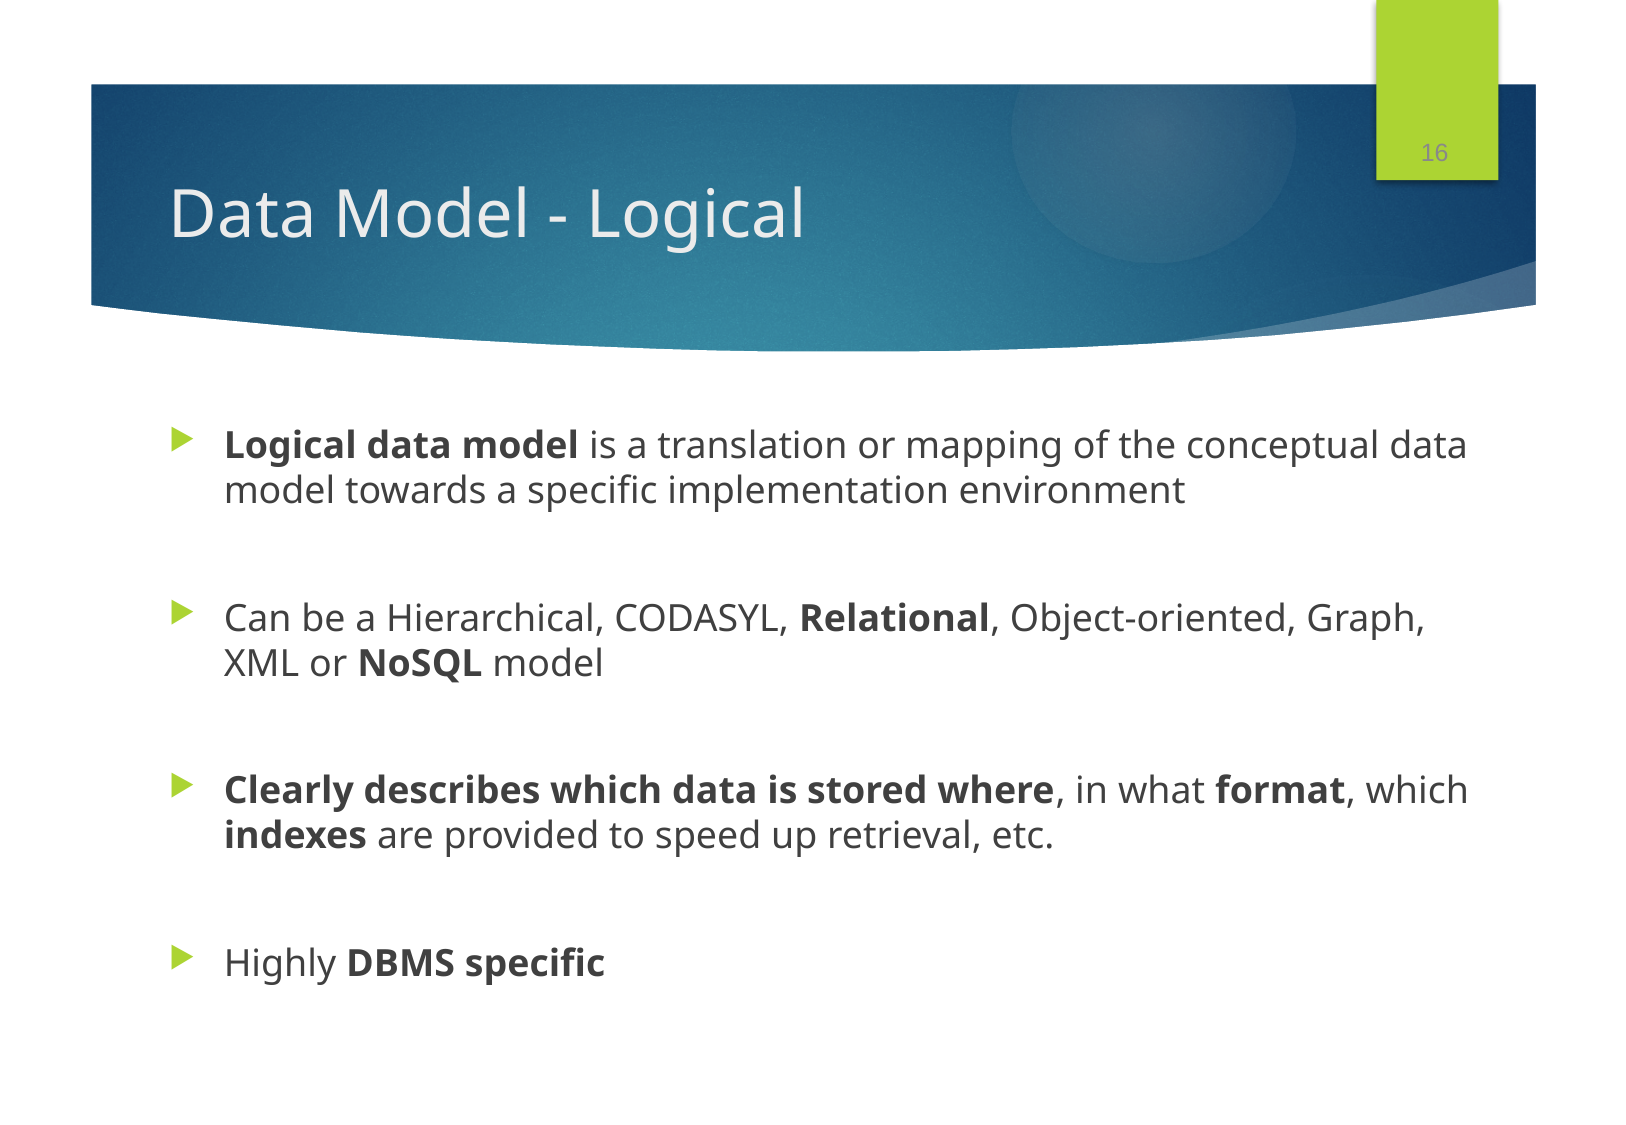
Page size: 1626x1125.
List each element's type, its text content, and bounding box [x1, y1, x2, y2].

title Data Model - Logical [153, 152, 1282, 269]
list Logical data model is a translation or mapping of the conceptual data model towards a specific implementation environment Can be a Hierarchical, CODASYL, Relational, Object-oriented, Graph, XML or NoSQL model Clearly describes which data is stored where, in what format, which indexes are provided to speed up retrieval, etc. Highly DBMS specific [153, 413, 1506, 993]
slide_number 16 [1364, 48, 1506, 175]
